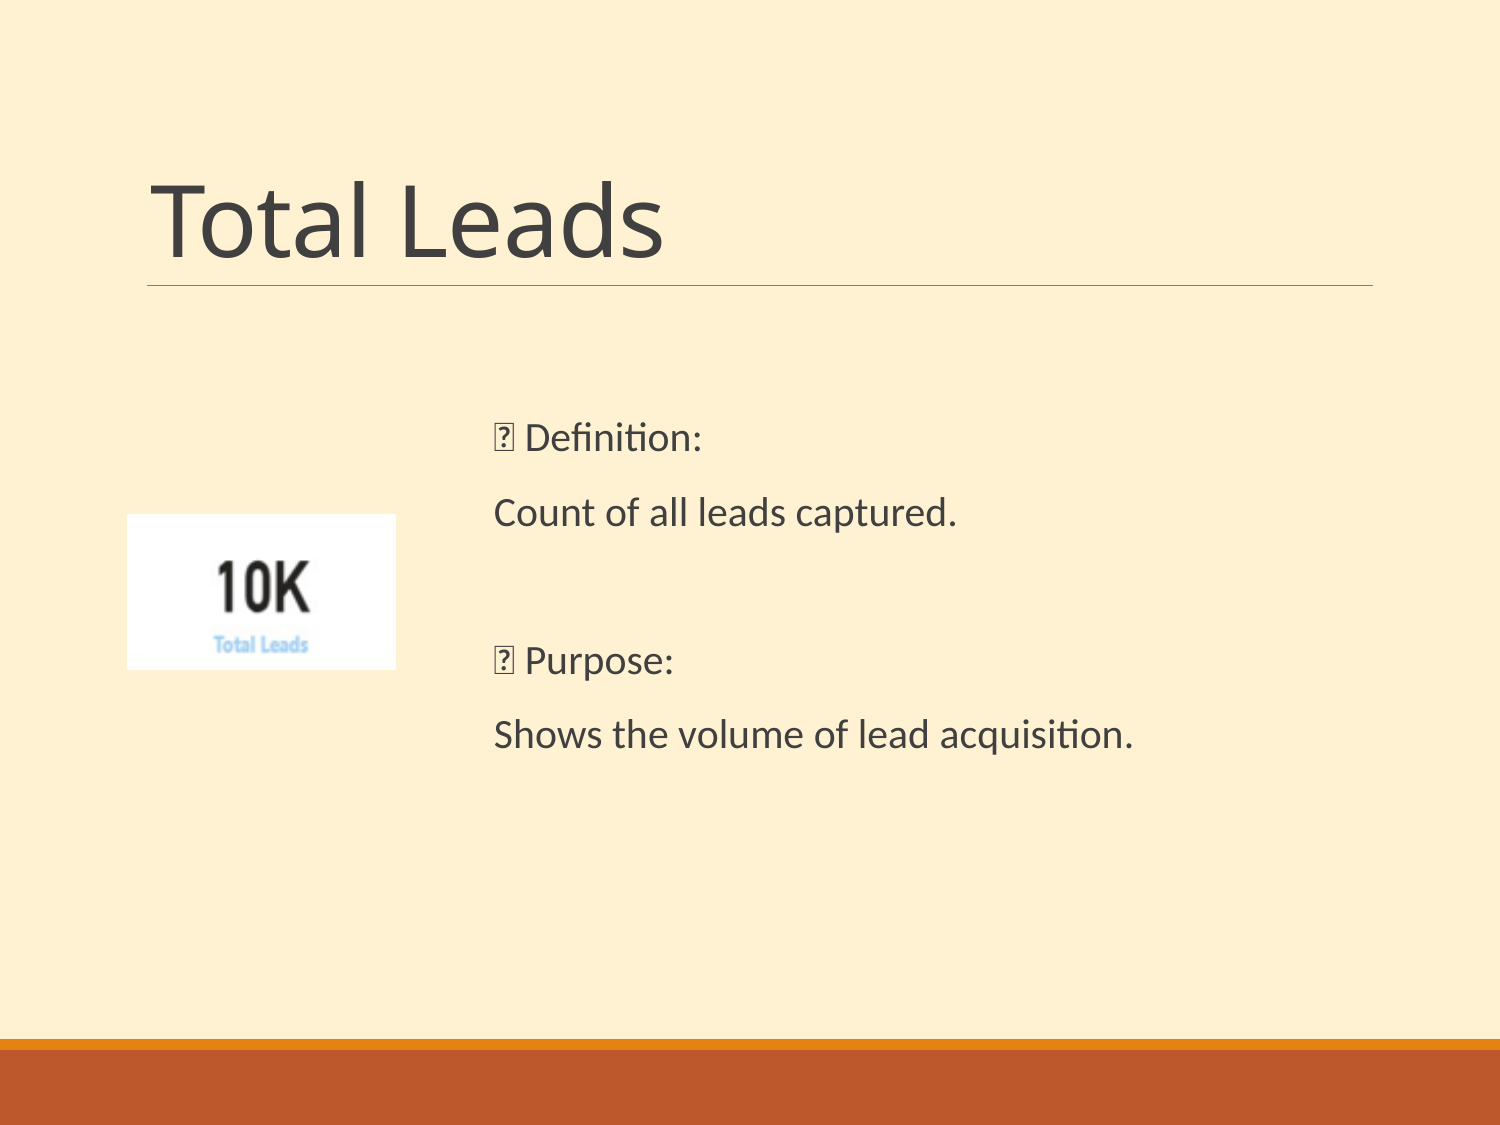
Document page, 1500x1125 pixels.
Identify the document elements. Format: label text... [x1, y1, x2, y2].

picture [126, 514, 396, 670]
title Total Leads [135, 47, 1373, 285]
list 📌 Definition: Count of all leads captured. 🎯 Purpose: Shows the volume of lead acquisition. [479, 408, 1309, 974]
